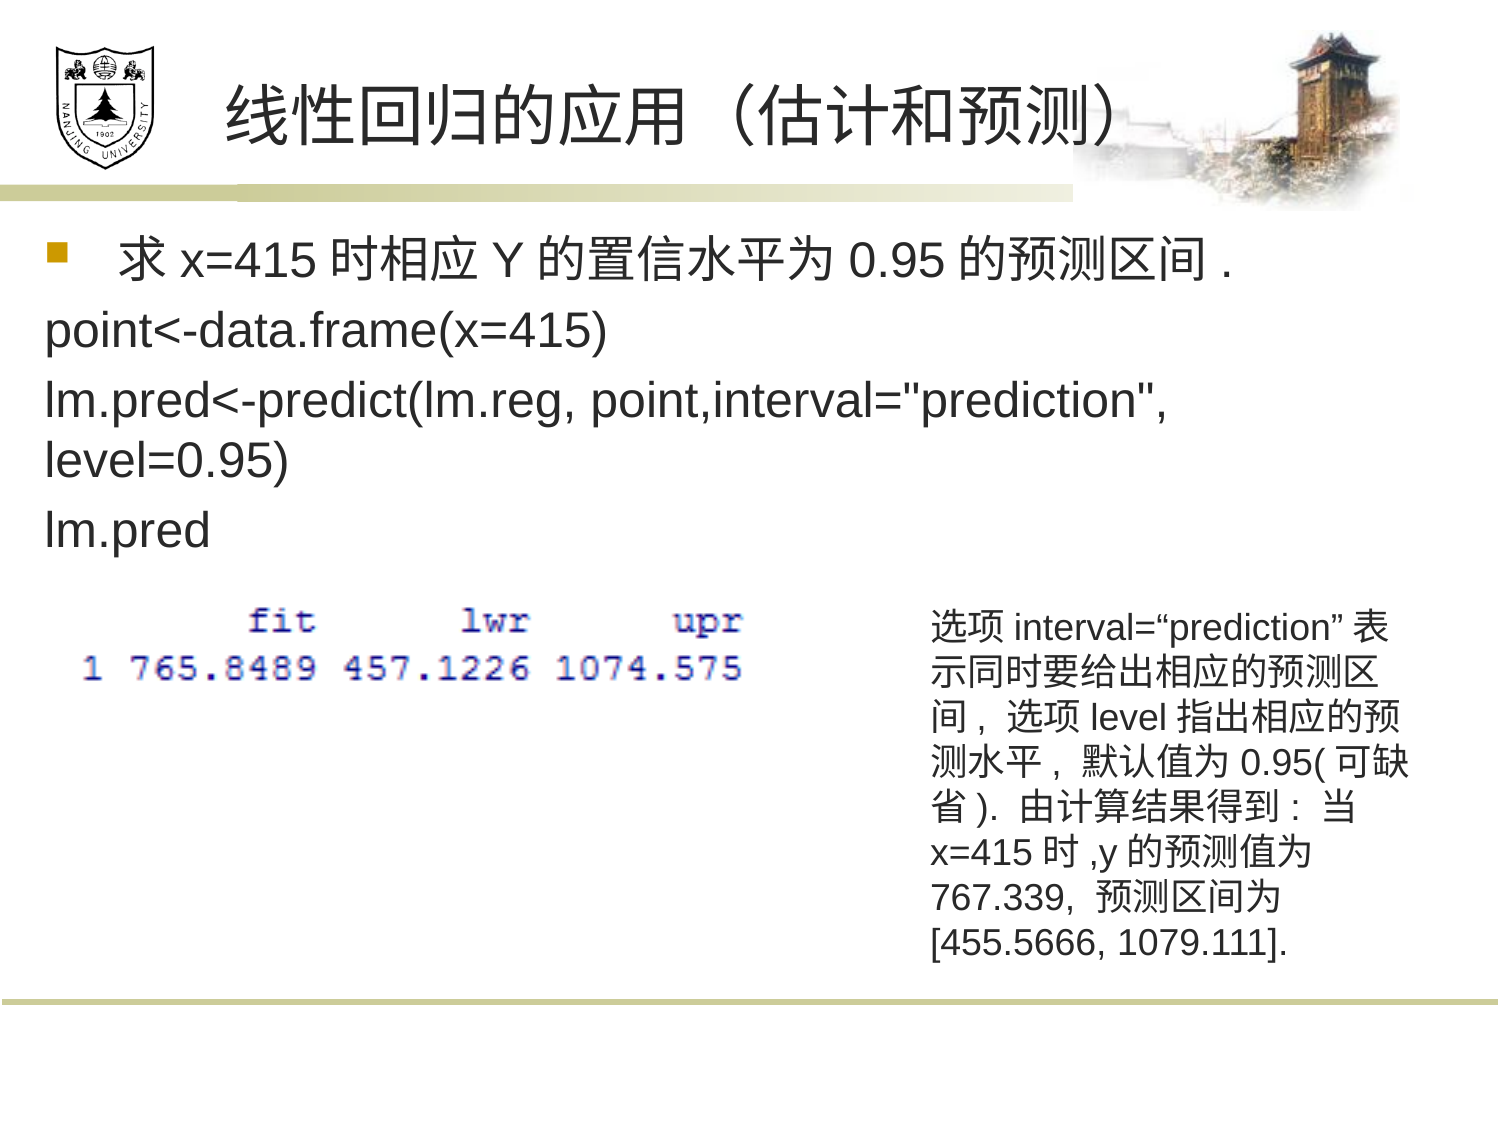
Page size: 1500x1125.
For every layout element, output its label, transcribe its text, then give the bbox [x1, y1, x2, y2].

list 求x=415时相应Y的置信水平为0.95的预测区间. point<-data.frame(x=415) lm.pred<-predict(lm.reg, point,interval="prediction", level=0.95) lm.pred [29, 220, 1436, 976]
picture [2, 999, 1498, 1005]
text_box 选项interval=“prediction”表示同时要给出相应的预测区间, 选项level指出相应的预测水平, 默认值为0.95(可缺省). 由计算结果得到: 当x=415时,y的预测值为767.339, 预测区间为[455.5666, 1079.111]. [915, 550, 1436, 971]
picture [50, 42, 160, 173]
title 线性回归的应用（估计和预测） [171, 66, 1211, 161]
picture [1073, 30, 1400, 211]
picture [64, 597, 771, 693]
